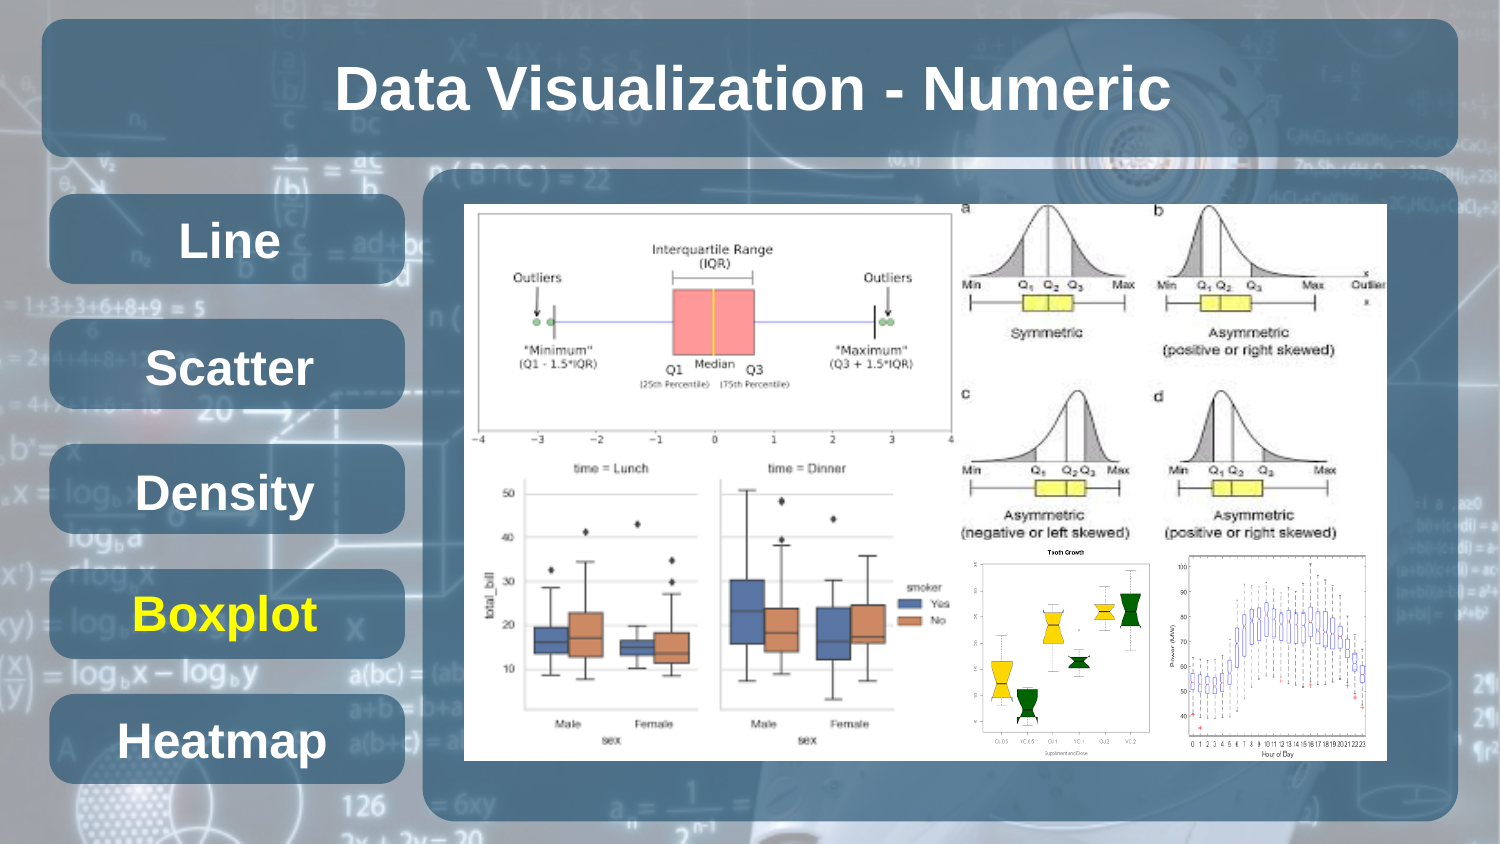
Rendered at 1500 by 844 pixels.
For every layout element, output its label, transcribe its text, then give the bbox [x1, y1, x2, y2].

text_box Scatter [69, 317, 390, 414]
text_box Data Visualization - Numeric [49, 41, 1458, 130]
picture [0, 0, 1500, 844]
text_box Heatmap [62, 694, 382, 782]
text_box Density [65, 450, 385, 531]
text_box Boxplot [65, 568, 385, 656]
text_box Line [69, 194, 390, 282]
